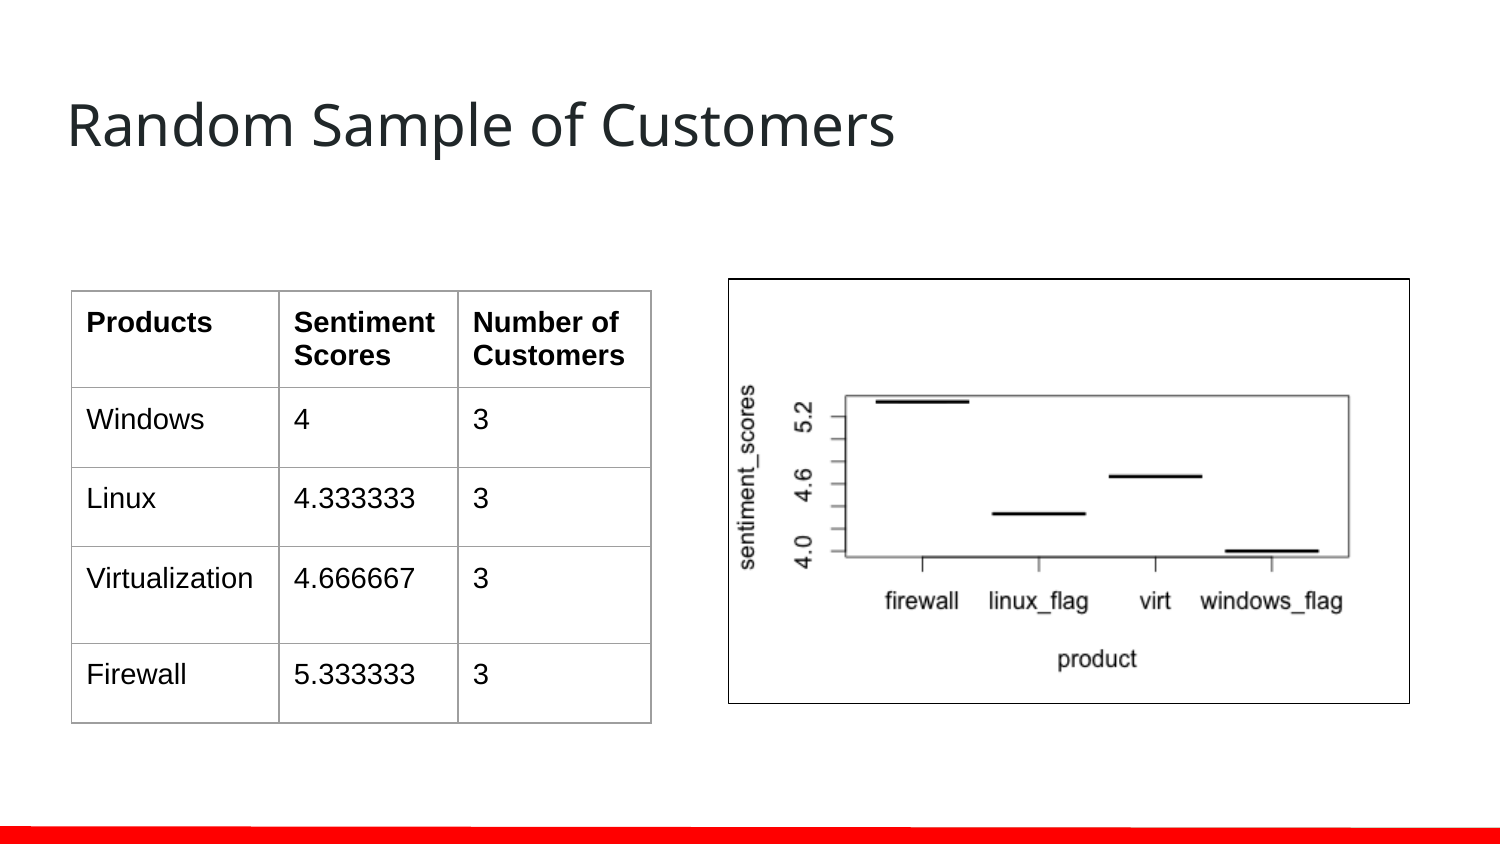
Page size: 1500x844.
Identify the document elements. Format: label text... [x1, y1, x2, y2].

table_cell Windows [72, 388, 278, 467]
table_cell 3 [459, 388, 650, 467]
table_header Products [72, 292, 278, 387]
table_header Number of Customers [459, 292, 650, 387]
table_cell 5.333333 [280, 644, 457, 722]
table_cell 4.333333 [280, 468, 457, 546]
table_cell 3 [459, 547, 650, 643]
table_cell Linux [72, 468, 278, 546]
table_header Sentiment Scores [280, 292, 457, 387]
table_cell 3 [459, 644, 650, 722]
table_cell Firewall [72, 644, 278, 722]
title Random Sample of Customers [51, 72, 1449, 167]
table_cell 3 [459, 468, 650, 546]
picture [729, 279, 1410, 703]
table_cell Virtualization [72, 547, 278, 643]
table_cell 4.666667 [280, 547, 457, 643]
table_cell 4 [280, 388, 457, 467]
